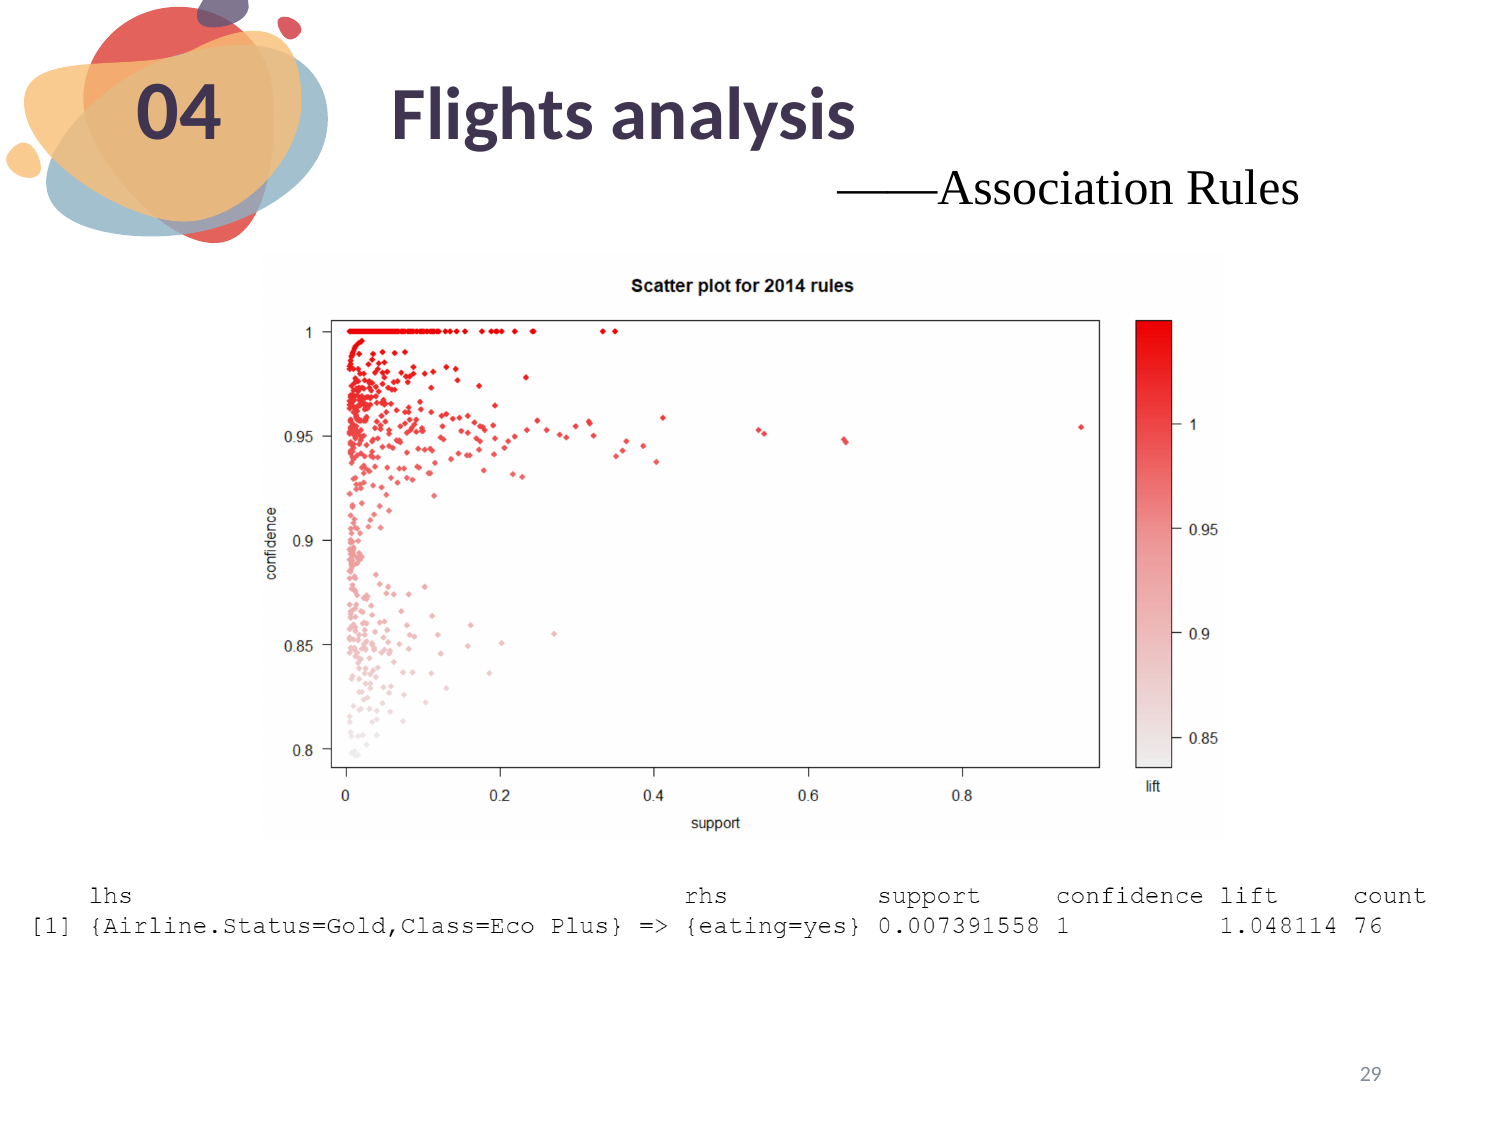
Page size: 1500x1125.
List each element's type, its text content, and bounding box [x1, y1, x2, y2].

list 04 [108, 19, 252, 205]
text_box ——Association Rules [822, 140, 1383, 249]
title Flights analysis [359, 22, 1397, 209]
slide_number ‹#› [1059, 1042, 1397, 1103]
picture [261, 252, 1226, 838]
picture [18, 881, 1469, 942]
